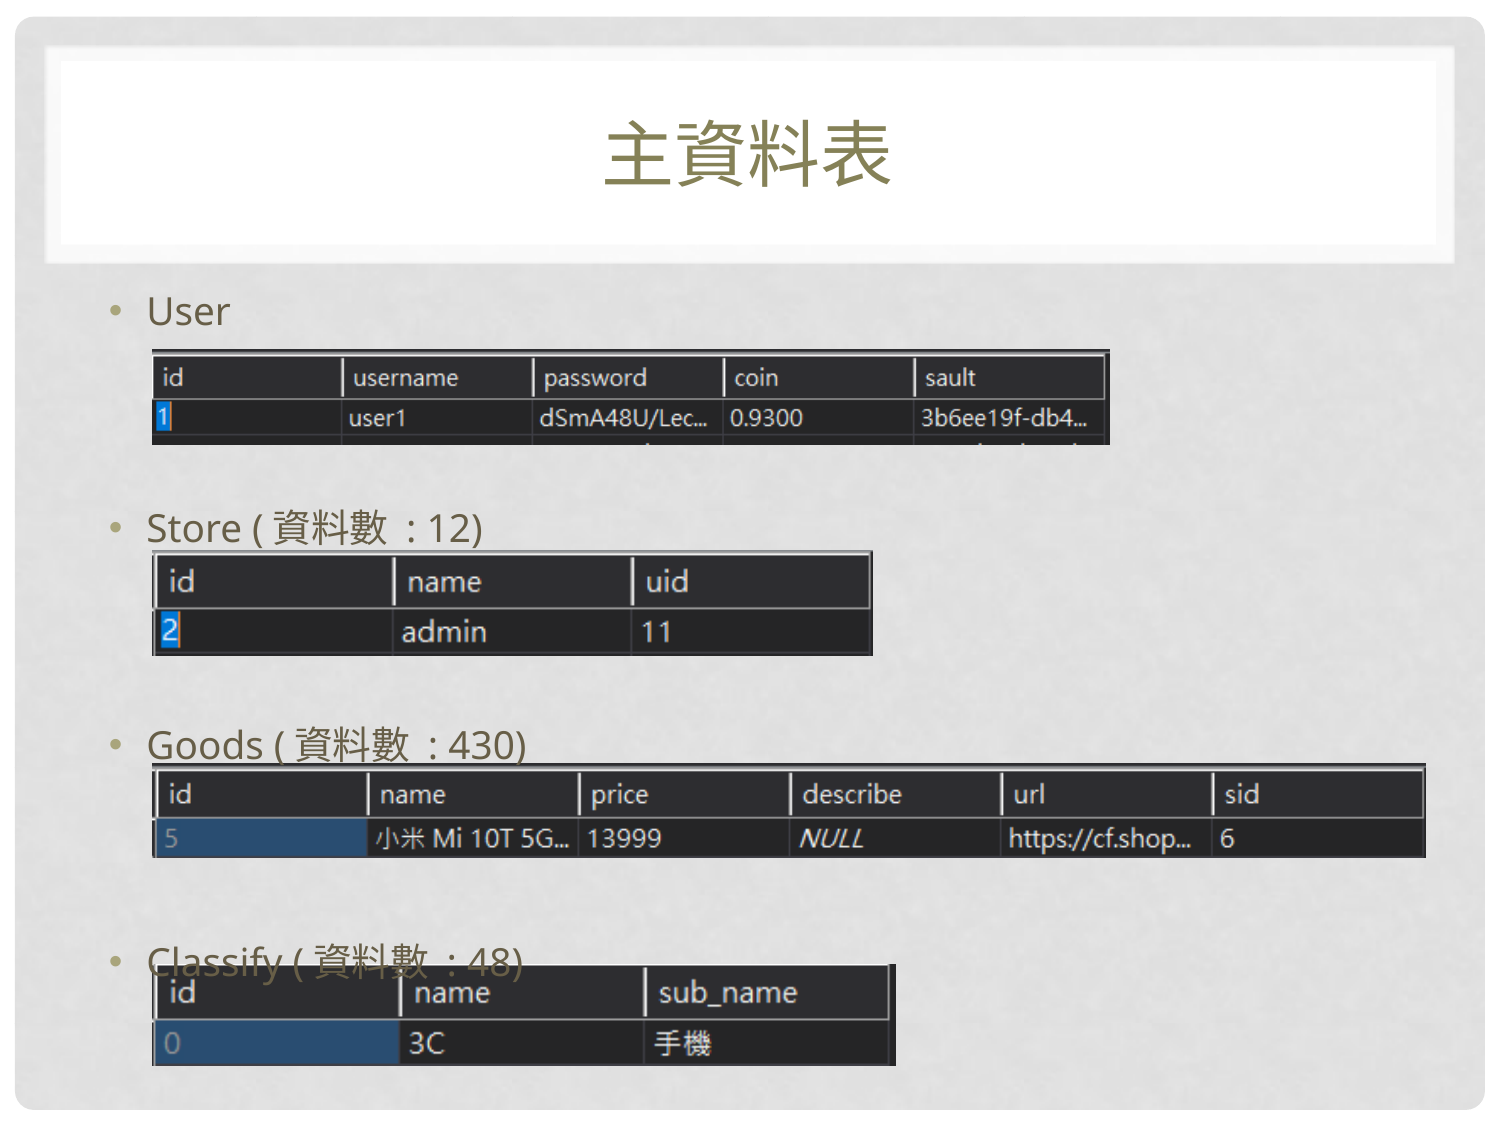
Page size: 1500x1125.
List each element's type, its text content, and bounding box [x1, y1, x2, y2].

title 主資料表 [69, 66, 1425, 238]
picture [152, 550, 873, 656]
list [152, 349, 1111, 445]
picture [152, 762, 1426, 858]
text_box User Store (資料數 : 12) Goods (資料數 : 430) Classify (資料數 : 48) [74, 278, 1425, 997]
picture [152, 963, 896, 1066]
